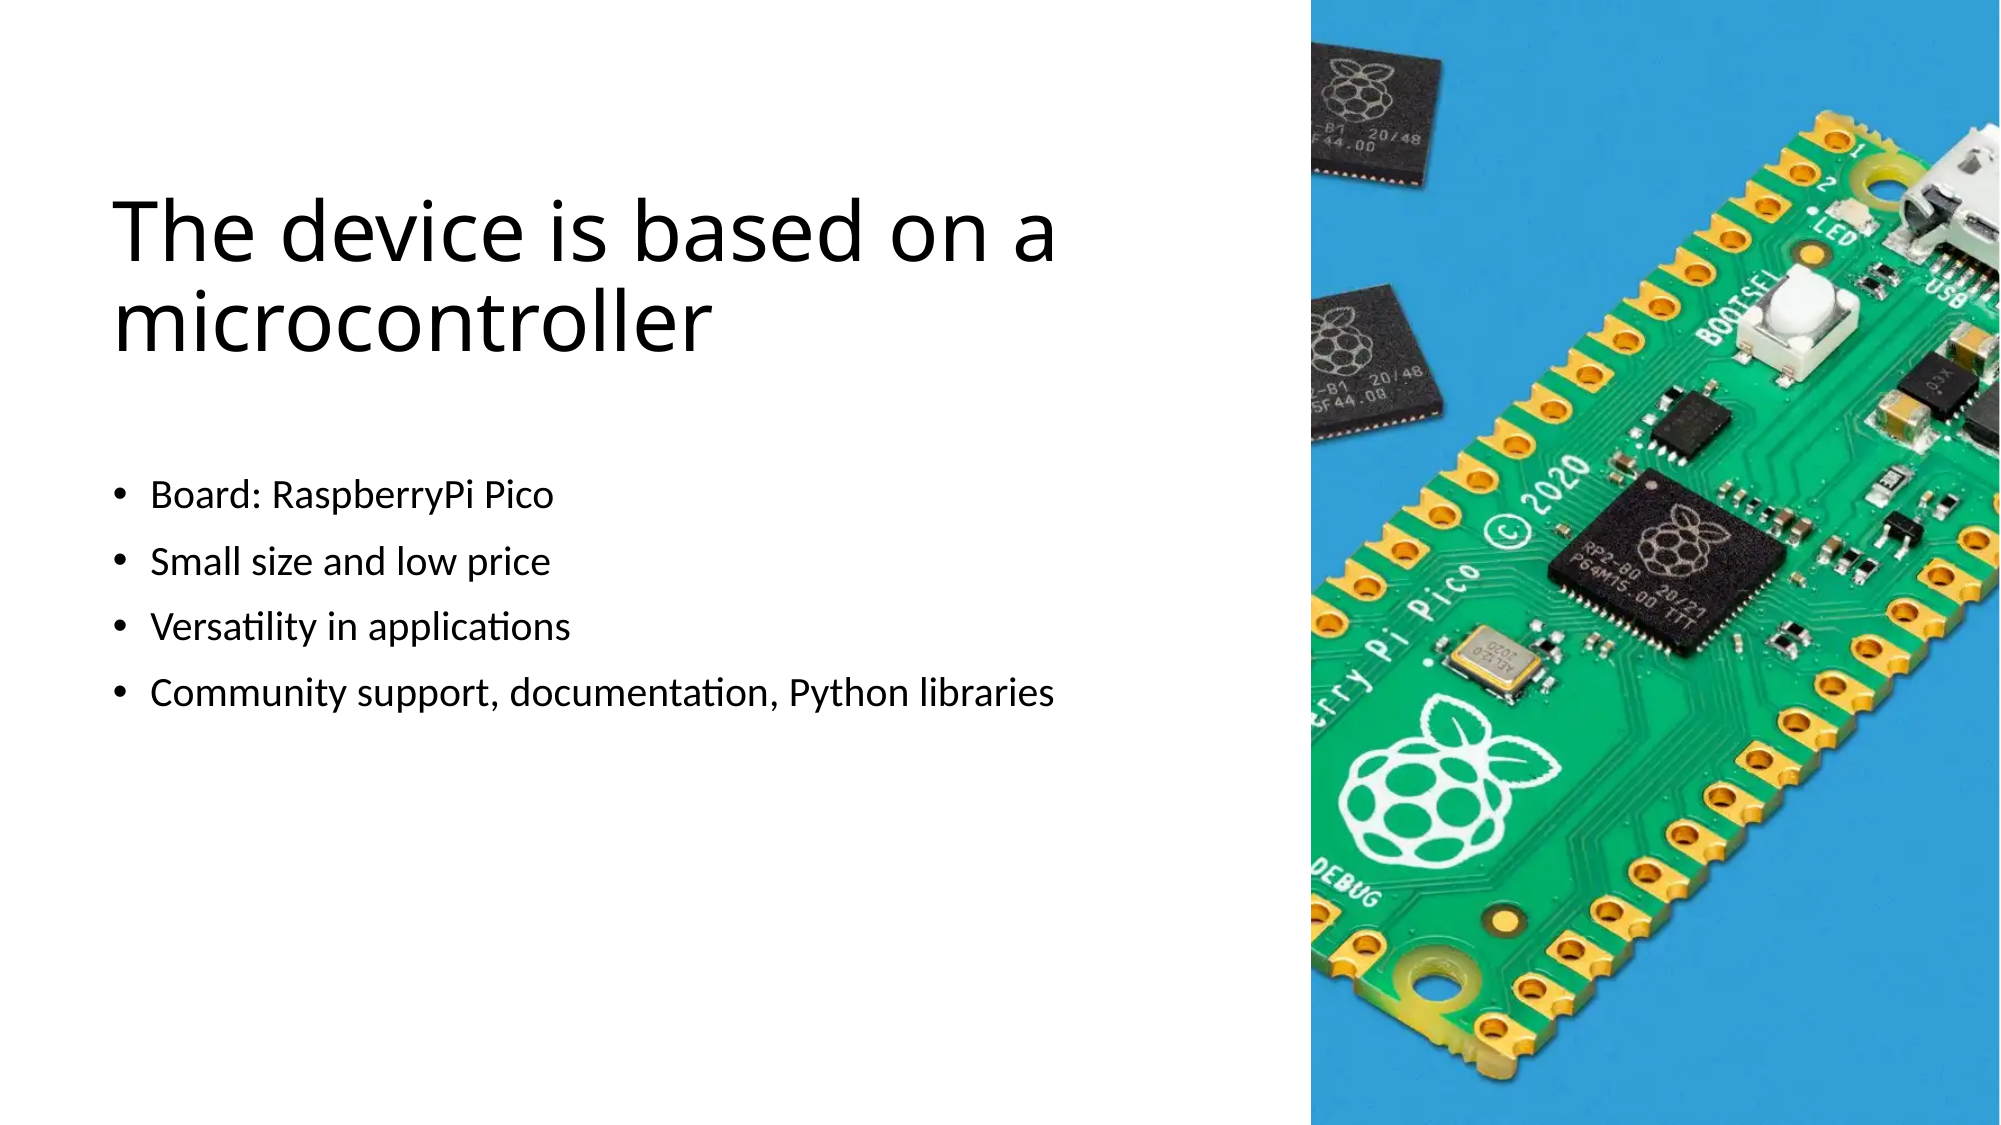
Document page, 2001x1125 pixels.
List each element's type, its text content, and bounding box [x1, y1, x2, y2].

picture [1311, 0, 2000, 1125]
list Board: RaspberryPi Pico Small size and low price Versatility in applications Community support, documentation, Python libraries [97, 465, 1214, 1074]
title The device is based on a microcontroller [97, 102, 1214, 378]
text_box [0, 0, 1311, 1125]
